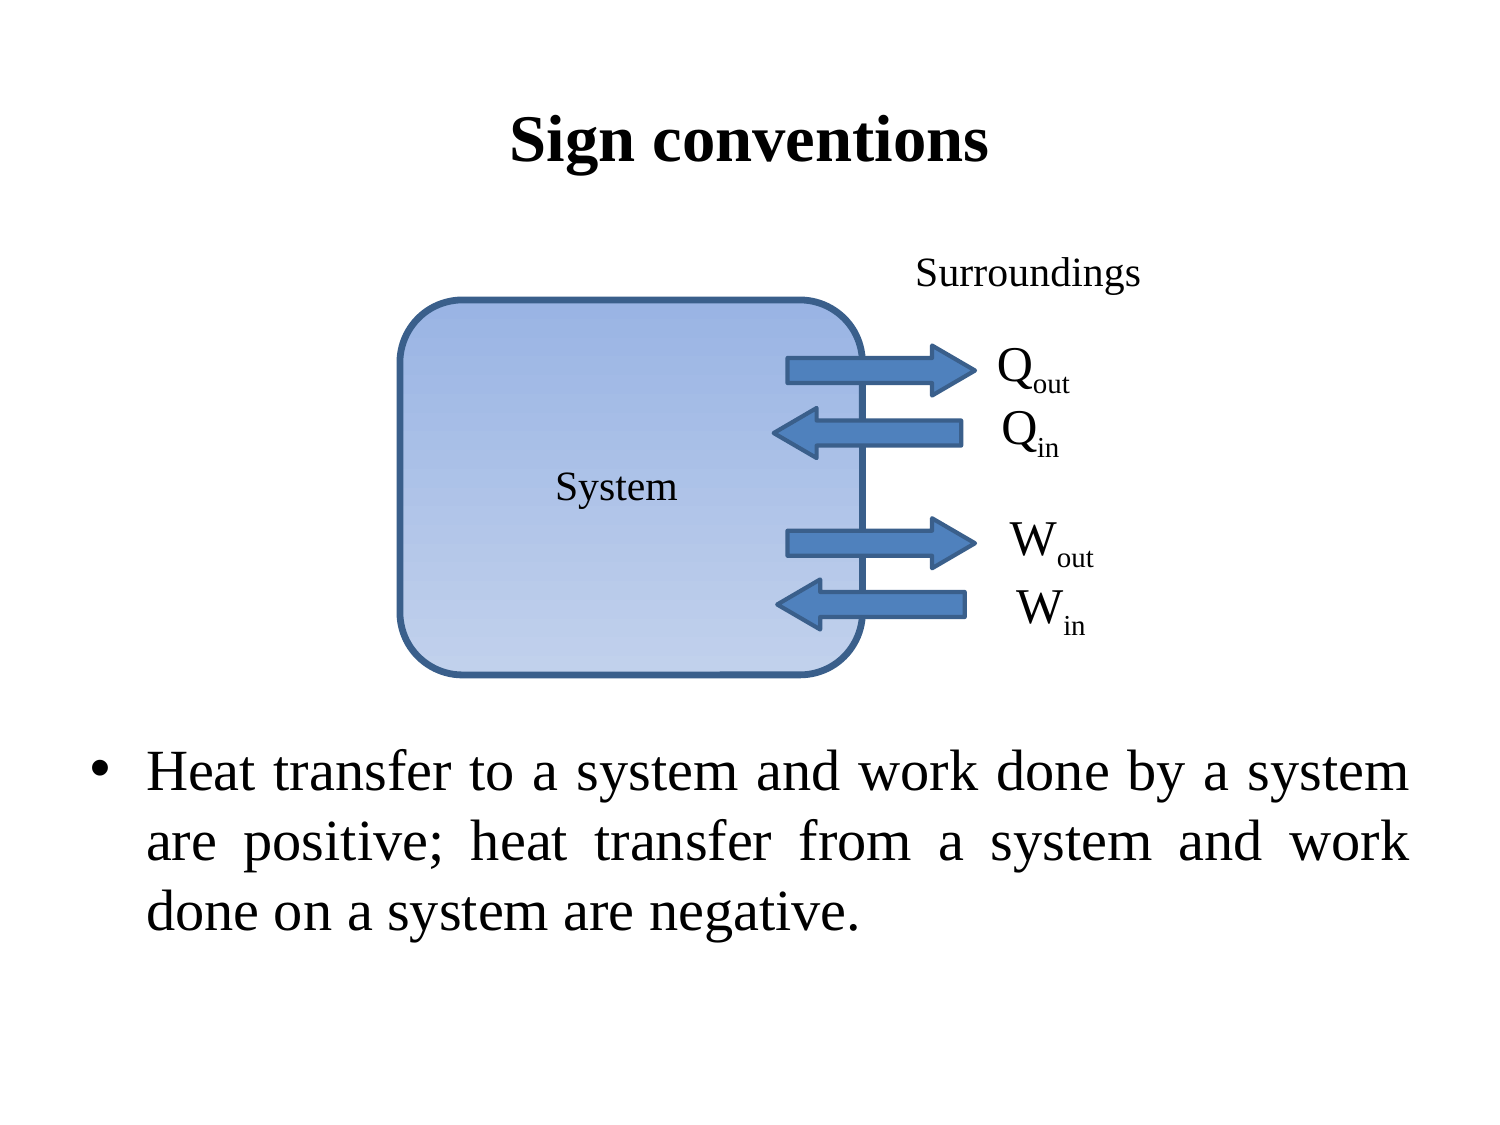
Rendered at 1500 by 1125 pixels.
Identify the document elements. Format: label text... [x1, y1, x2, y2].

text_box [785, 516, 978, 571]
text_box System [540, 451, 694, 517]
text_box Qin [986, 387, 1075, 471]
text_box Sign conventions [74, 87, 1425, 233]
text_box Surroundings [900, 237, 1157, 303]
text_box Heat transfer to a system and work done by a system are positive; heat transfer from a system and work done on a system are negative. [74, 725, 1425, 925]
text_box [397, 297, 865, 678]
text_box Qout [982, 324, 1085, 408]
text_box [771, 406, 964, 460]
text_box [785, 343, 978, 398]
text_box Wout [994, 497, 1109, 581]
text_box Win [1001, 565, 1101, 649]
text_box [775, 577, 967, 632]
